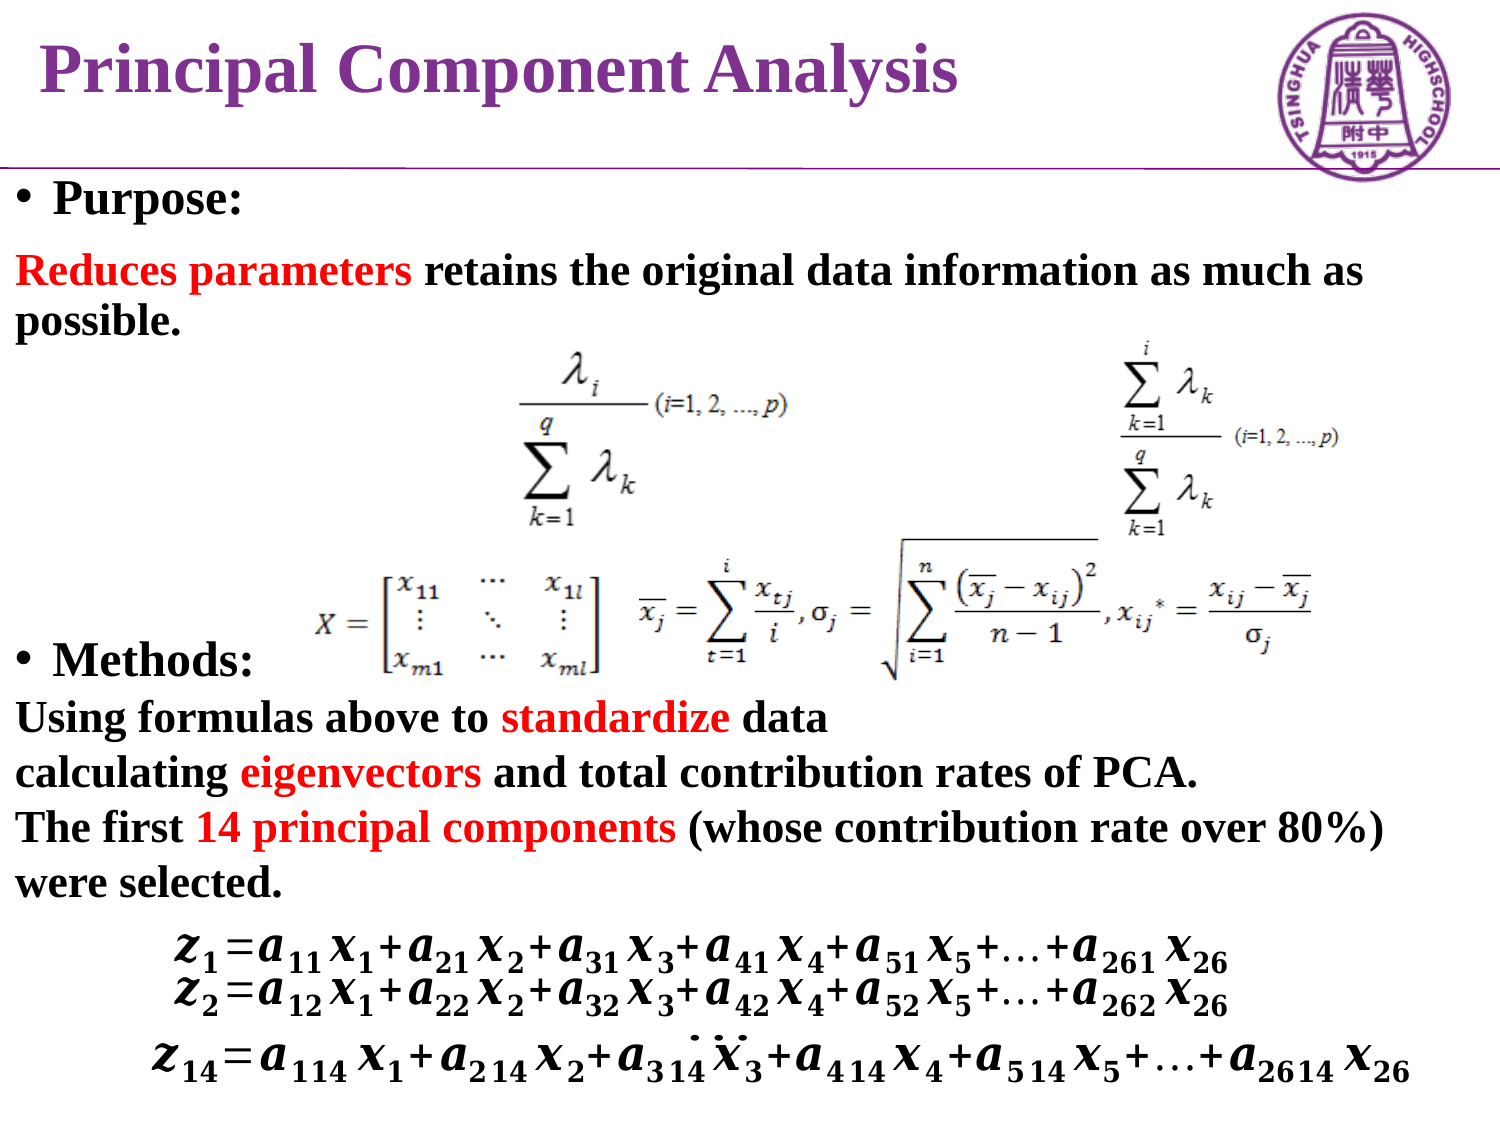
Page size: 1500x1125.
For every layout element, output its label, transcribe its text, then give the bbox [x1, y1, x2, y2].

text_box Methods: Using formulas above to standardize data calculating eigenvectors and total contribution rates of PCA. The first 14 principal components (whose contribution rate over 80%) were selected. [0, 625, 1459, 915]
picture [511, 331, 1348, 683]
text_box Principal Component Analysis [25, 23, 1124, 115]
picture [1277, 12, 1451, 163]
text_box Purpose: Reduces parameters retains the original data information as much as possible. [0, 163, 1500, 353]
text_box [149, 918, 1412, 1089]
picture [315, 572, 602, 678]
